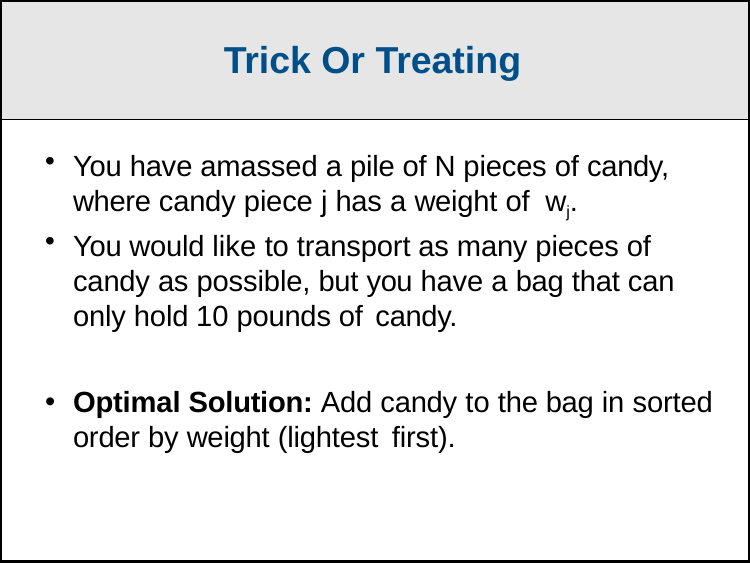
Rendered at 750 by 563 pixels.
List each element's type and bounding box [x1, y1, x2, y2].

text_box [0, 0, 750, 563]
